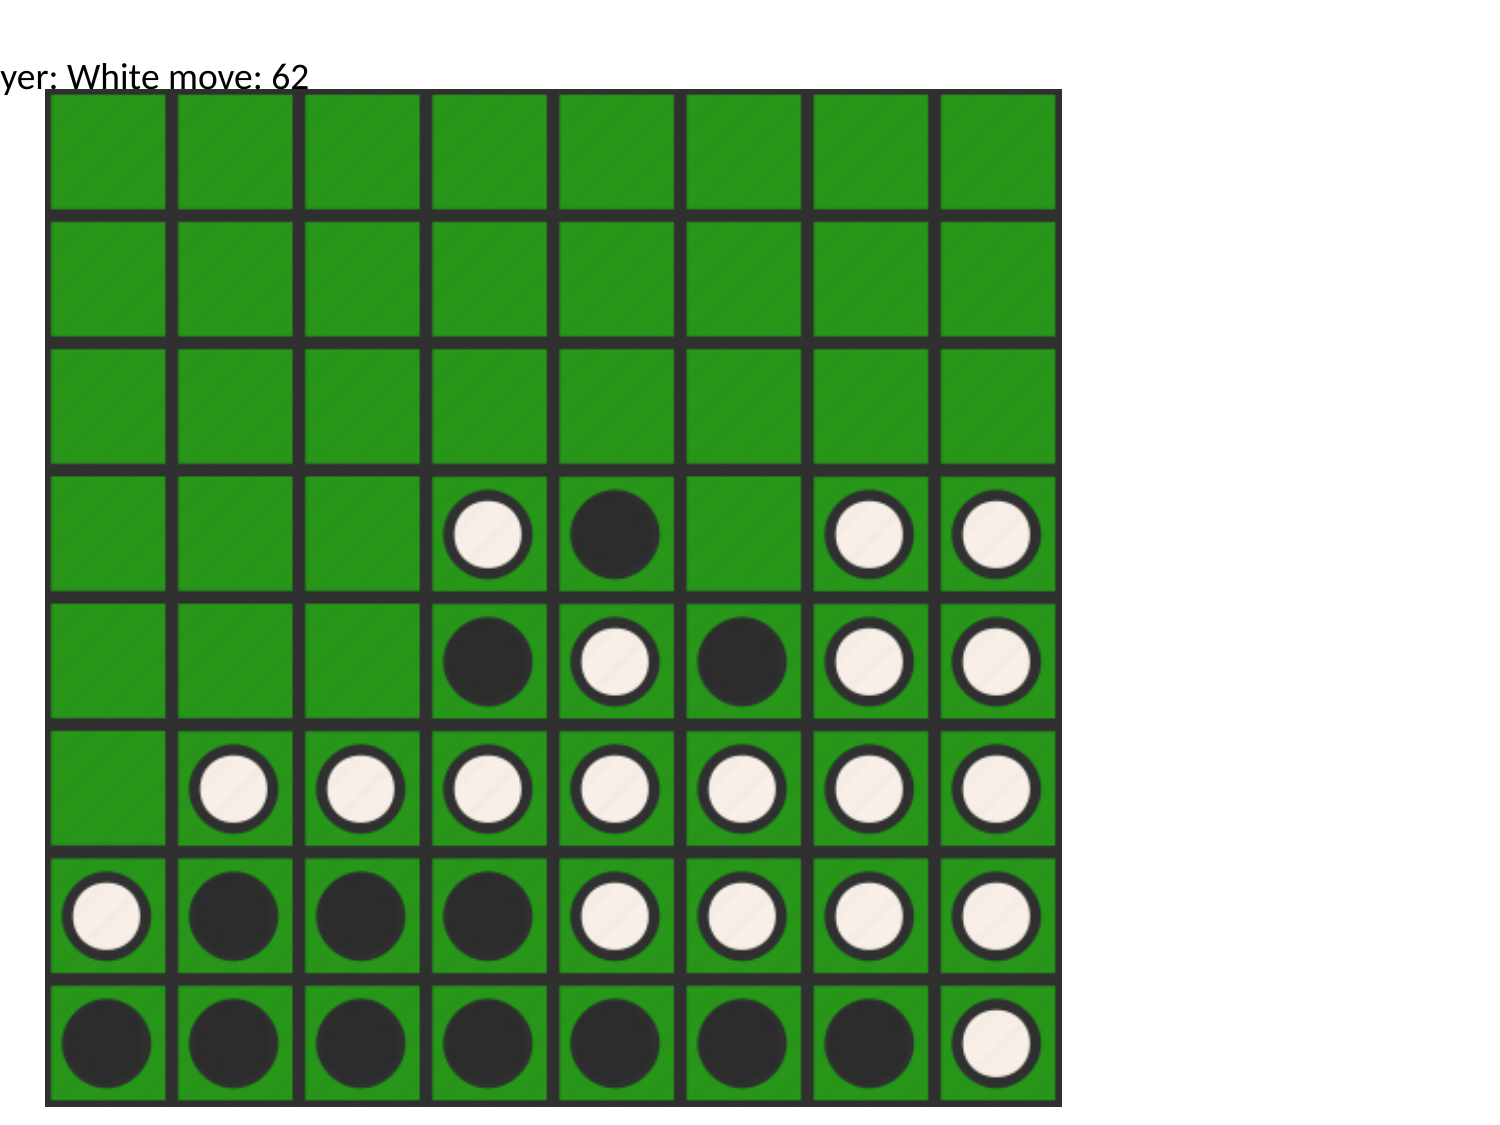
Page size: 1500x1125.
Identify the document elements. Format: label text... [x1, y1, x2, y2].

picture [44, 89, 1062, 1107]
text_box turn: 28 player: White move: 62 [0, 44, 325, 105]
